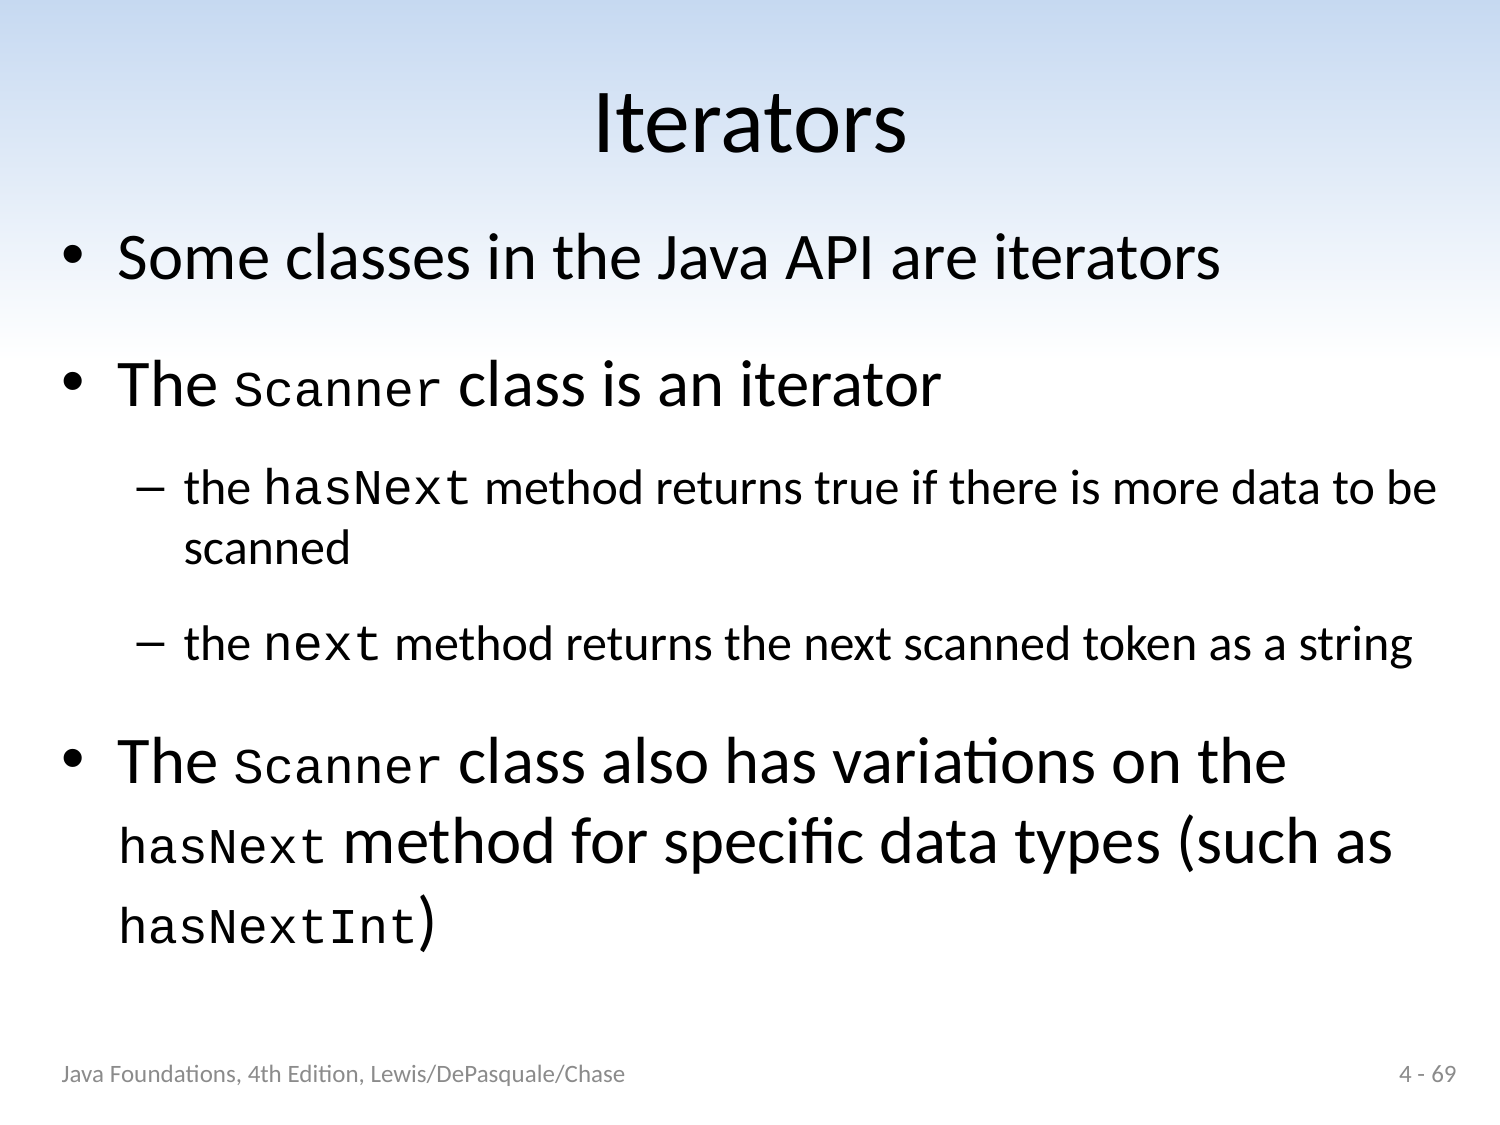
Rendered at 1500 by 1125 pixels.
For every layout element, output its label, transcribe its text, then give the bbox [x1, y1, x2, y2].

slide_number 4 - 69 [1121, 1042, 1472, 1103]
list Some classes in the Java API are iterators The Scanner class is an iterator the hasNext method returns true if there is more data to be scanned the next method returns the next scanned token as a string The Scanner class also has variations on the hasNext method for specific data types (such as hasNextInt) [46, 205, 1473, 1043]
title Iterators [28, 45, 1473, 186]
footer Java Foundations, 4th Edition, Lewis/DePasquale/Chase [46, 1042, 1121, 1103]
